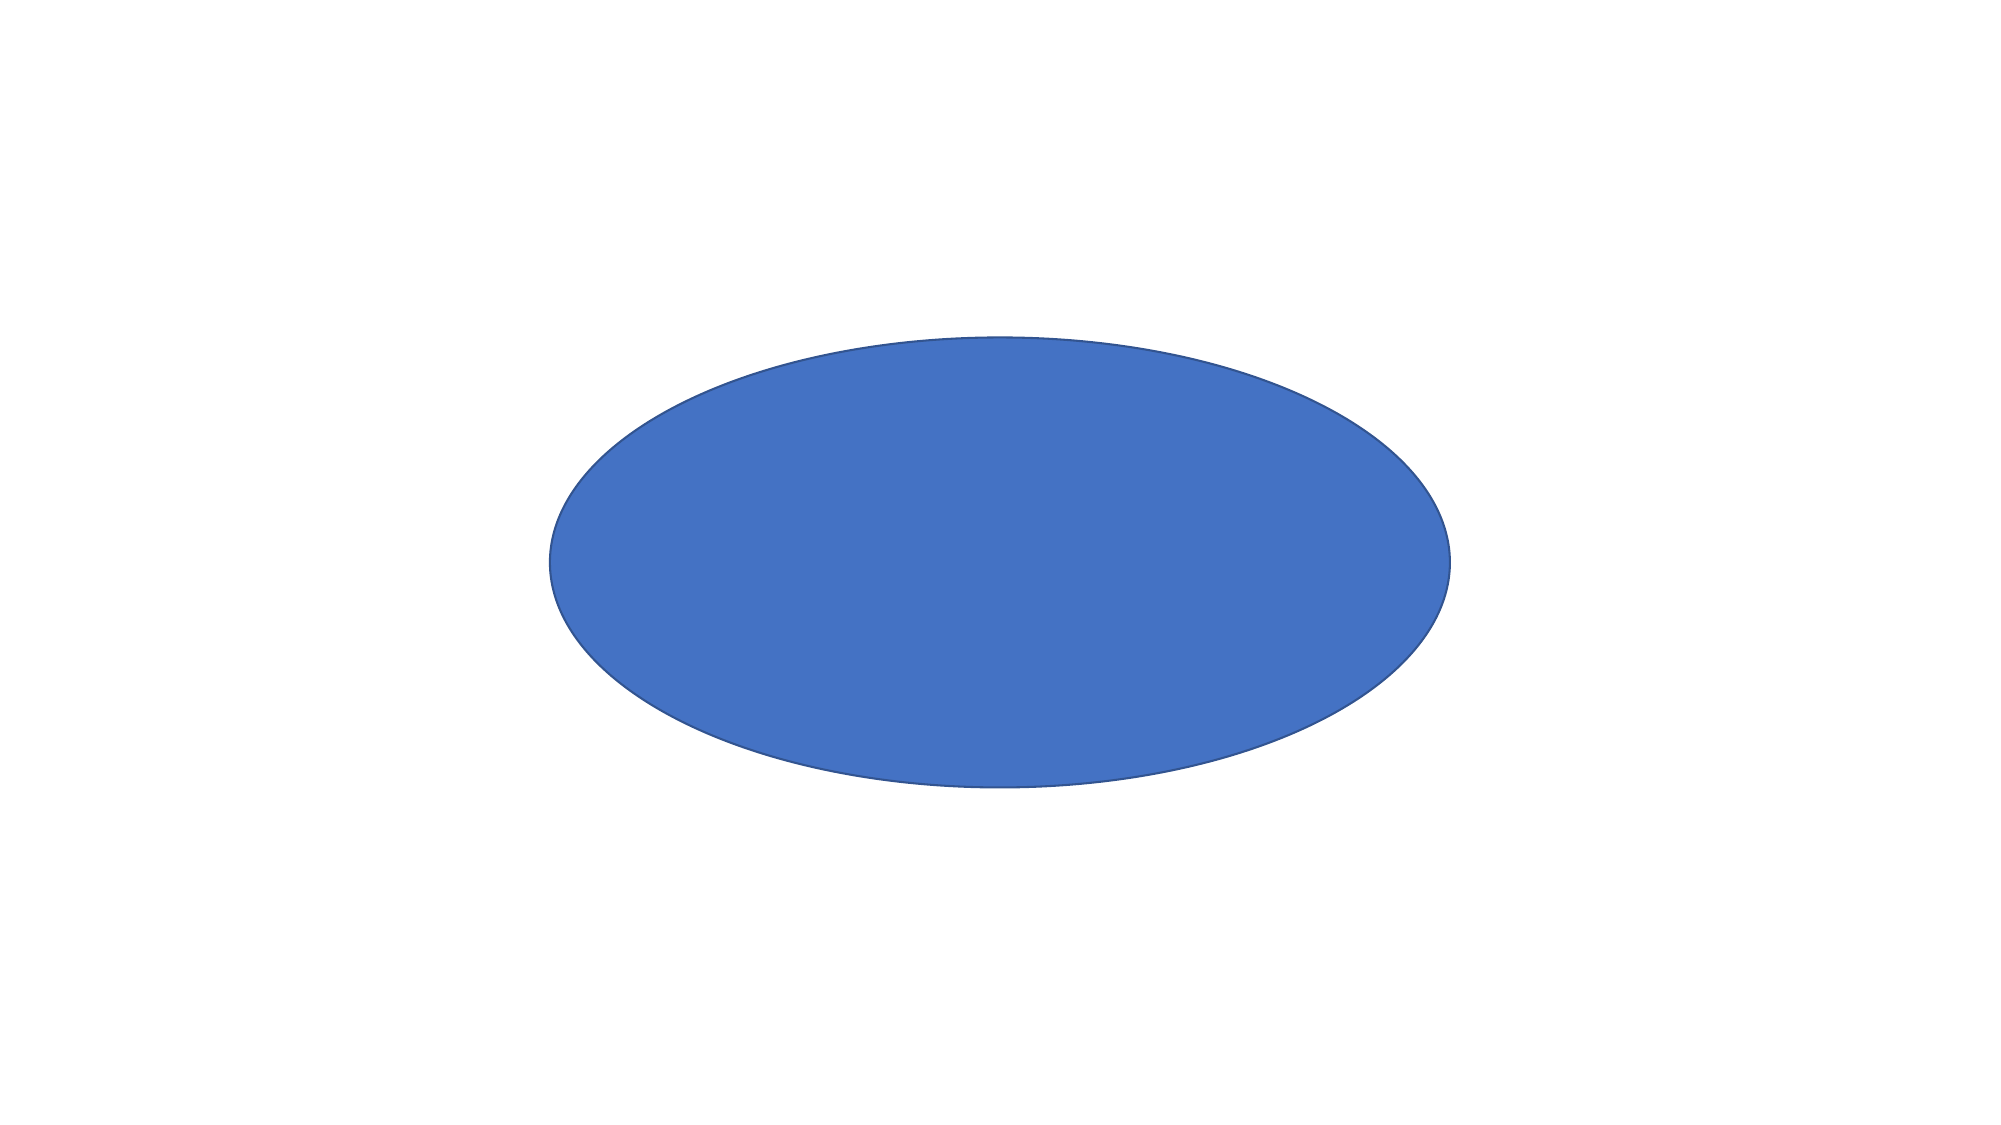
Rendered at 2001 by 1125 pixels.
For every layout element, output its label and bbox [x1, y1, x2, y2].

text_box [548, 336, 1451, 789]
